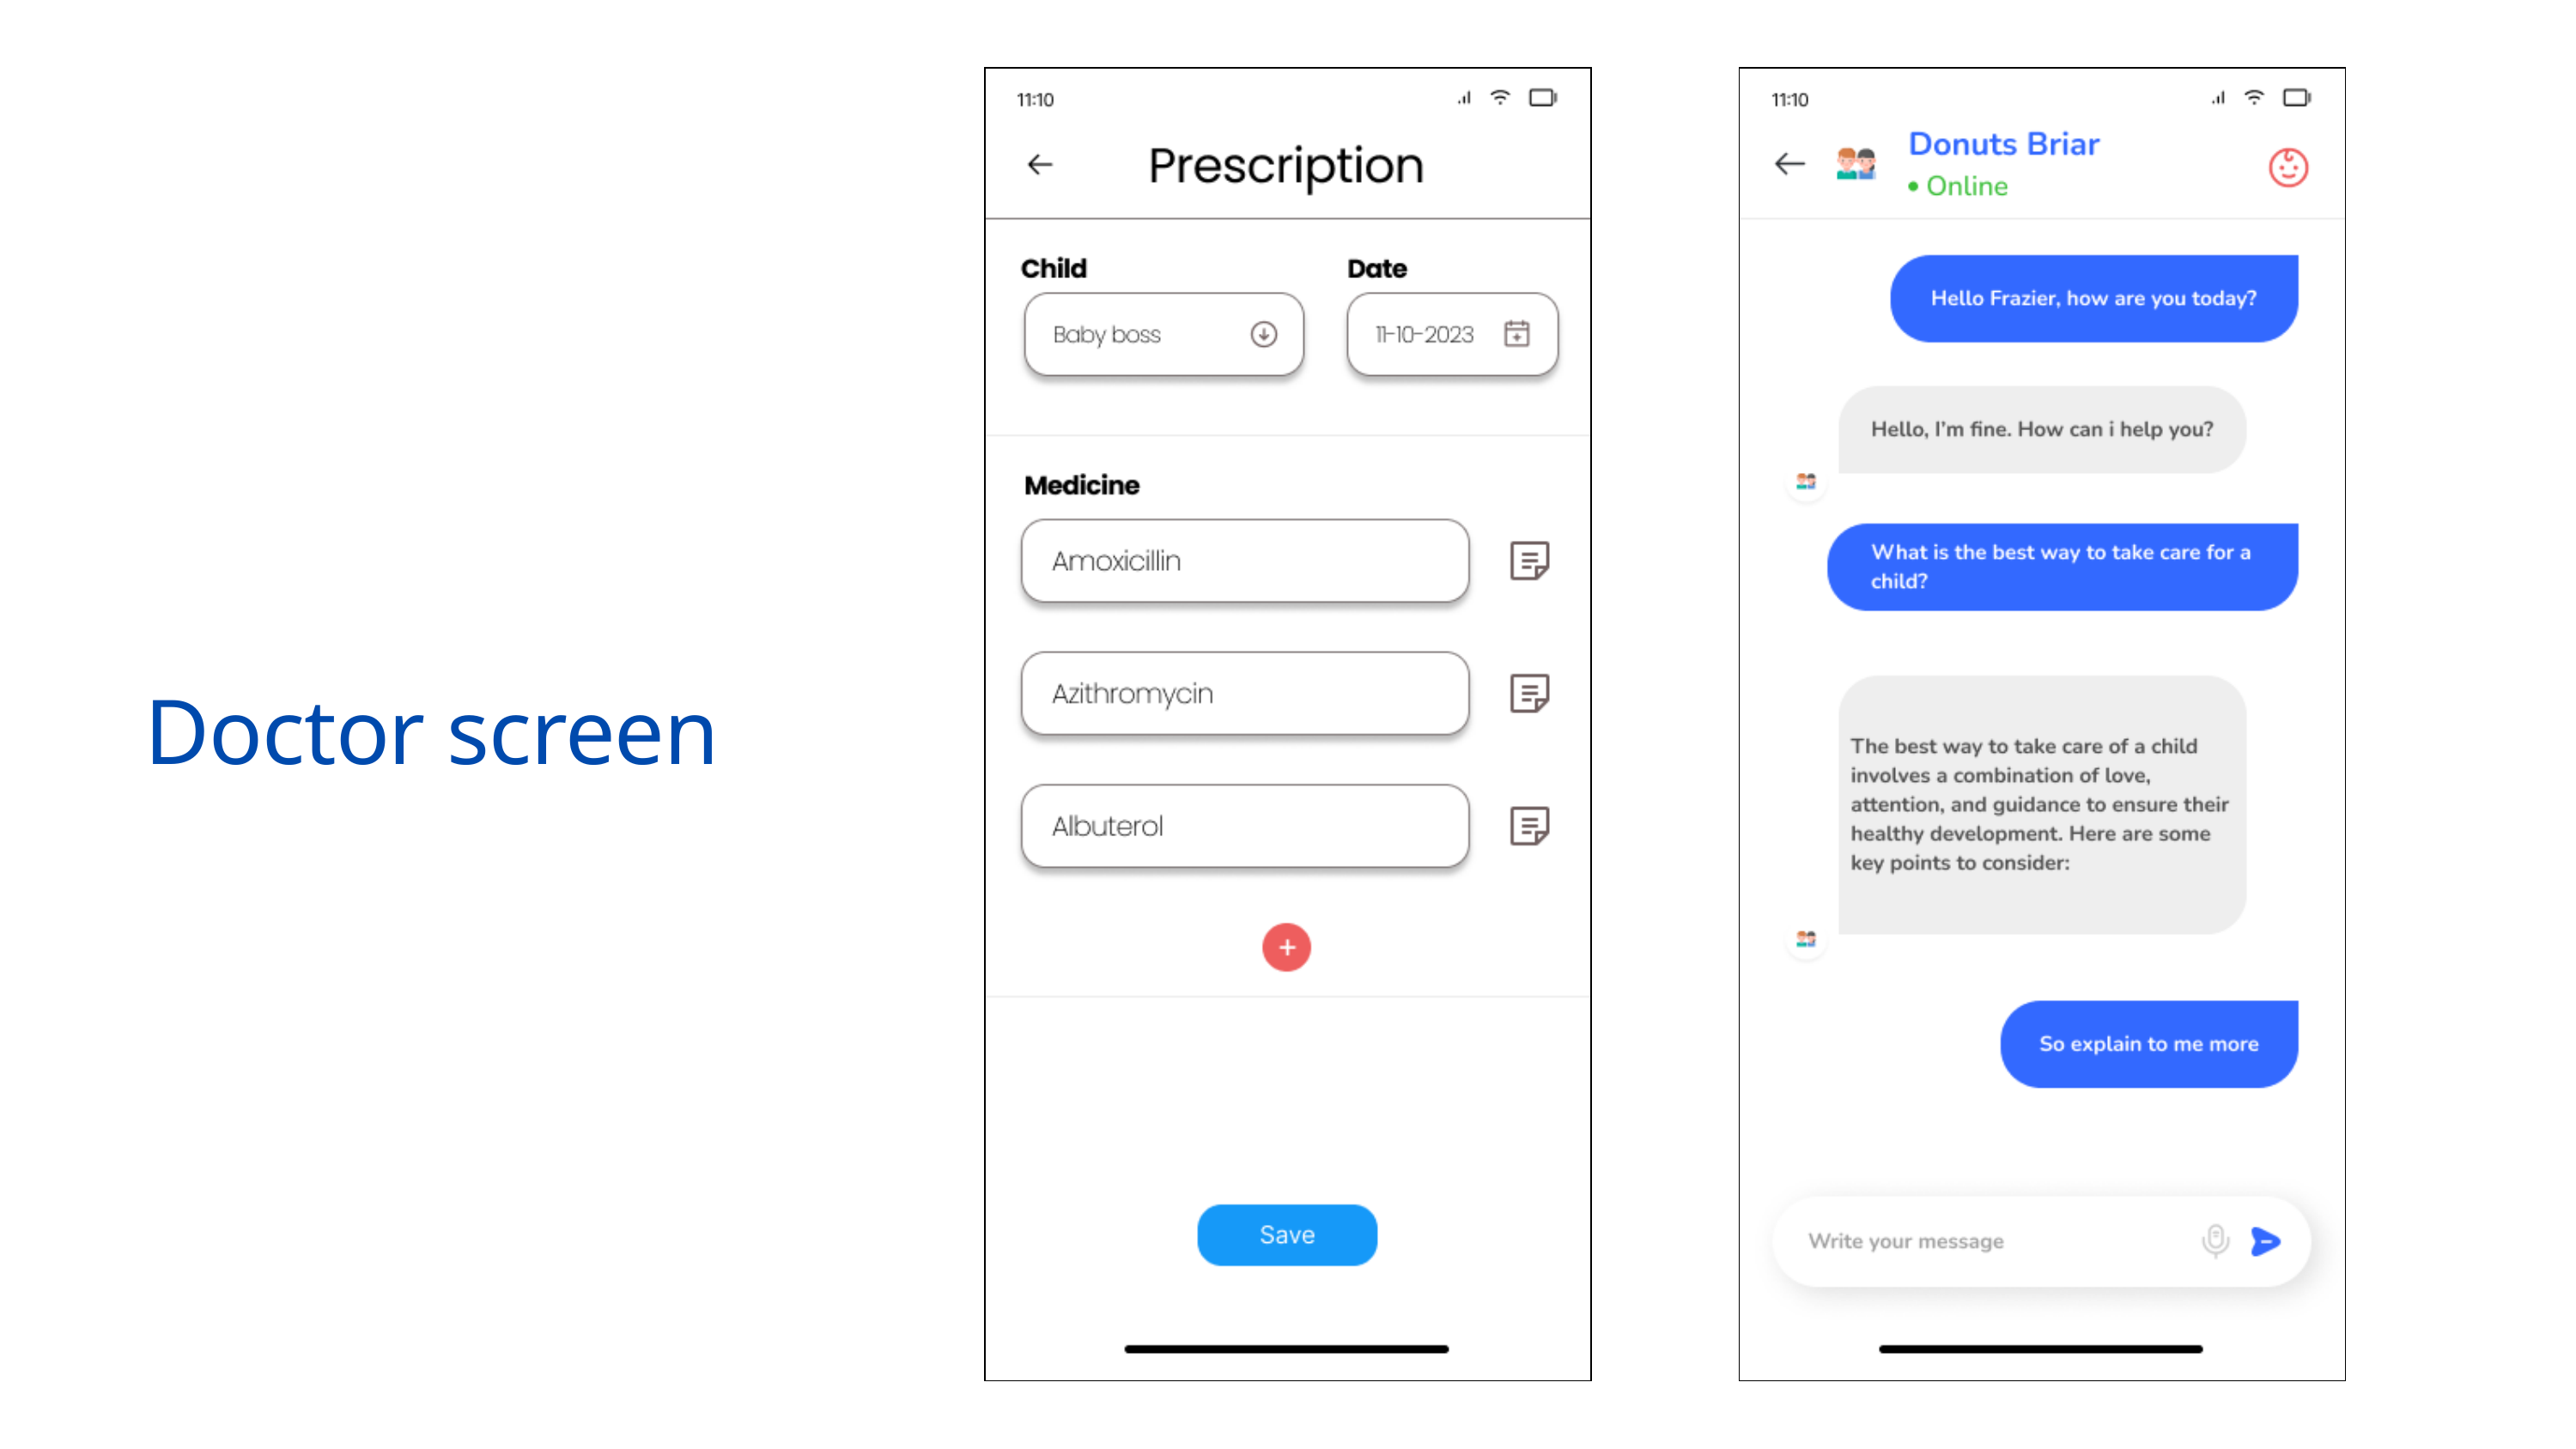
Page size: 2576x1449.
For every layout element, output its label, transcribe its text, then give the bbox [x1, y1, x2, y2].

text_box Doctor screen [144, 657, 866, 783]
text_box [1739, 68, 2346, 1381]
text_box [984, 68, 1592, 1381]
